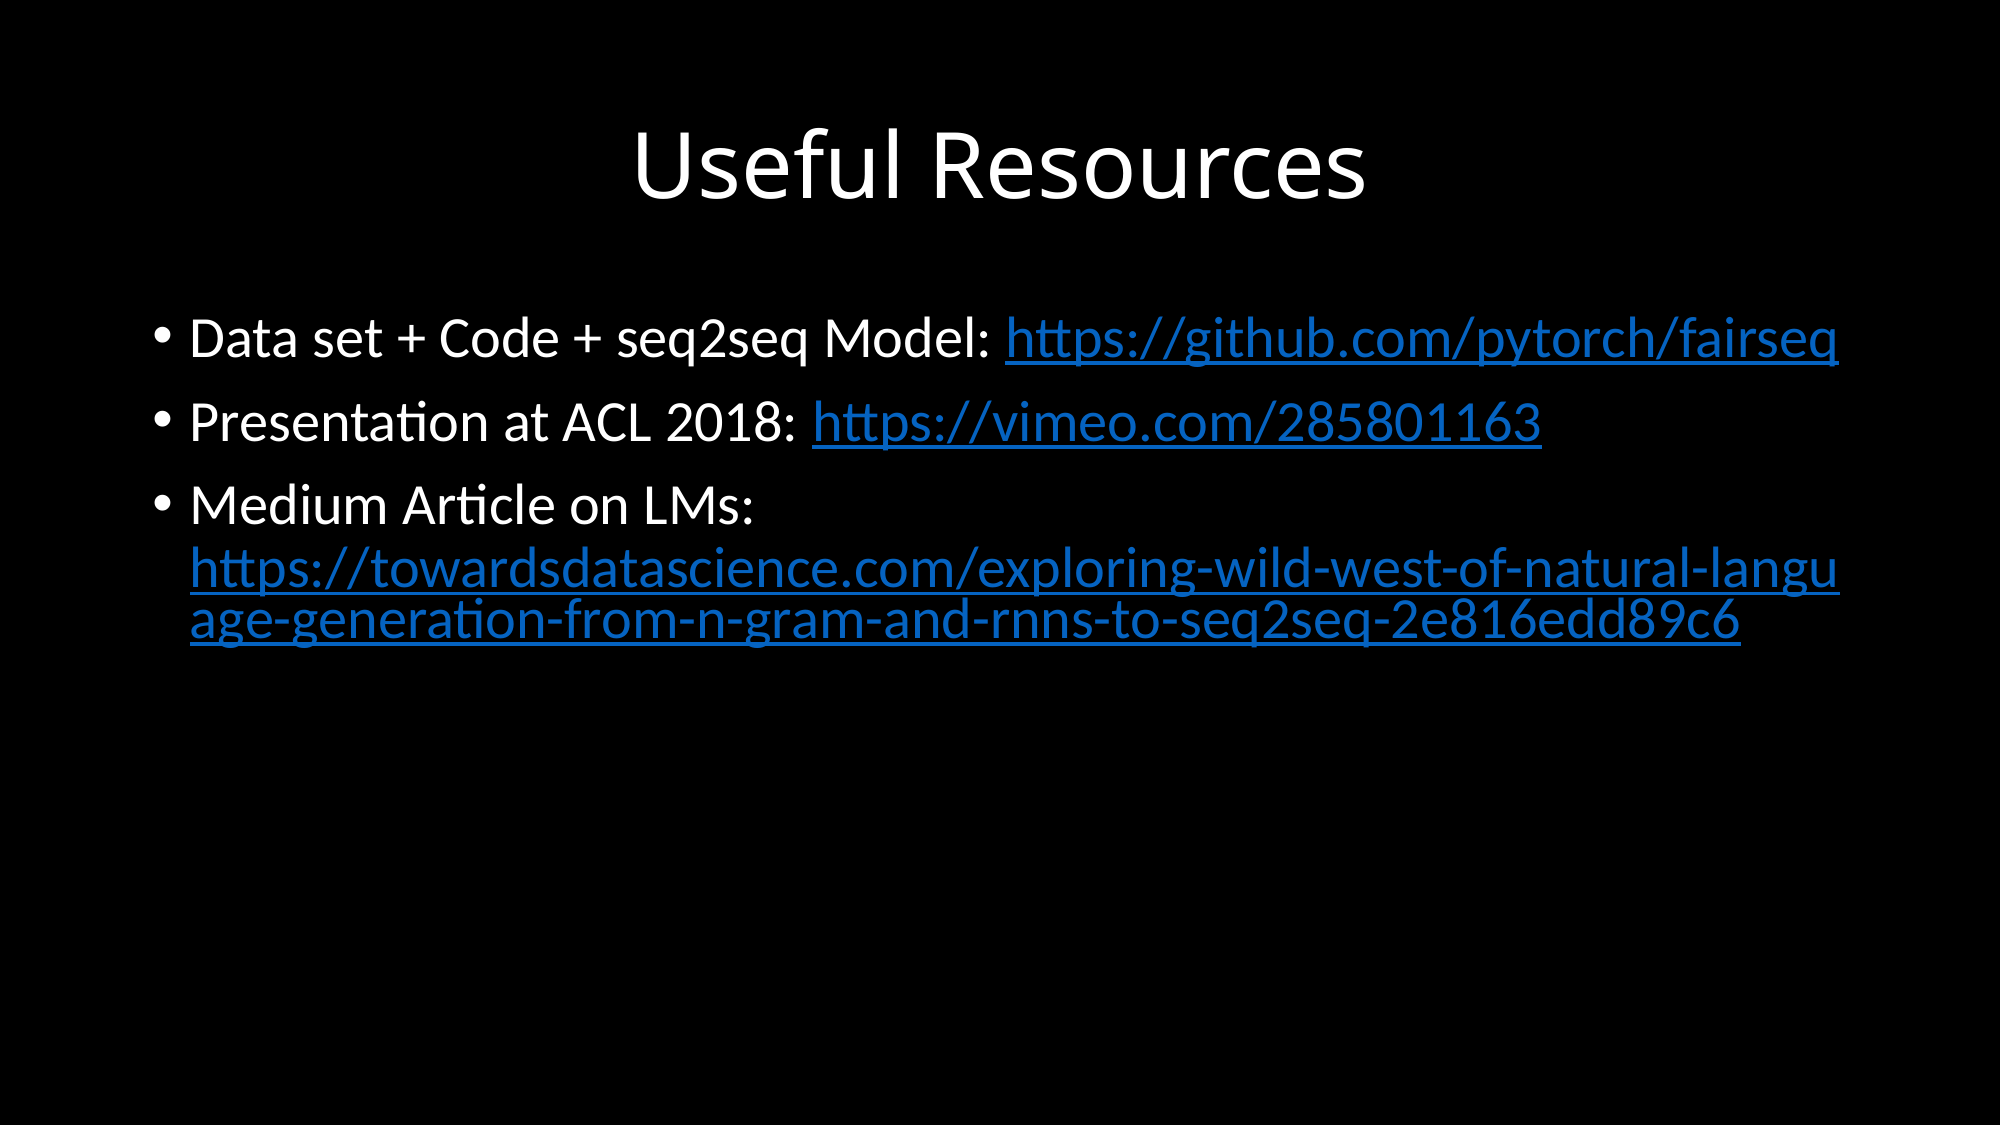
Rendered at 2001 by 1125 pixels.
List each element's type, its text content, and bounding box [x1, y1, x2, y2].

list Data set + Code + seq2seq Model: https://github.com/pytorch/fairseq Presentation at ACL 2018: https://vimeo.com/285801163 Medium Article on LMs: https://towardsdatascience.com/exploring-wild-west-of-natural-language-generation-from-n-gram-and-rnns-to-seq2seq-2e816edd89c6 [137, 299, 1863, 1014]
title Useful Resources [137, 59, 1863, 278]
